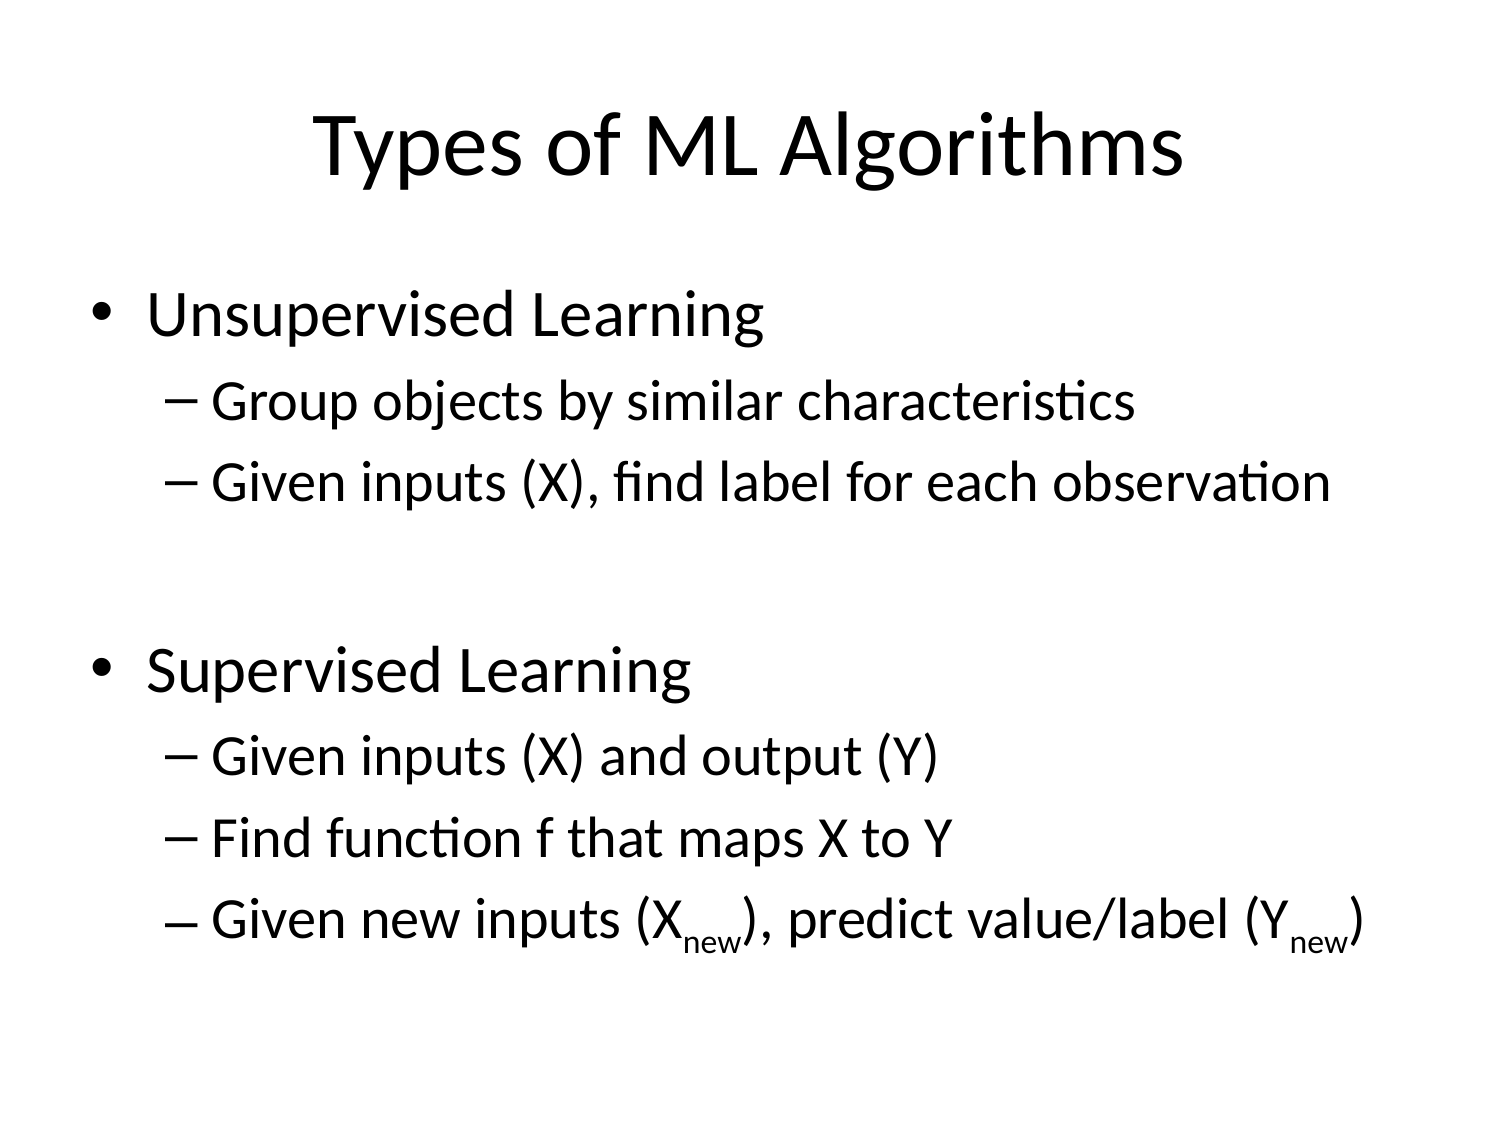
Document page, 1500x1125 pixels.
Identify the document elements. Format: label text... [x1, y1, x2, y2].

title Types of ML Algorithms [75, 45, 1425, 233]
list Unsupervised Learning Group objects by similar characteristics Given inputs (X), find label for each observation Supervised Learning Given inputs (X) and output (Y) Find function f that maps X to Y Given new inputs (Xnew), predict value/label (Ynew) [75, 262, 1425, 1005]
